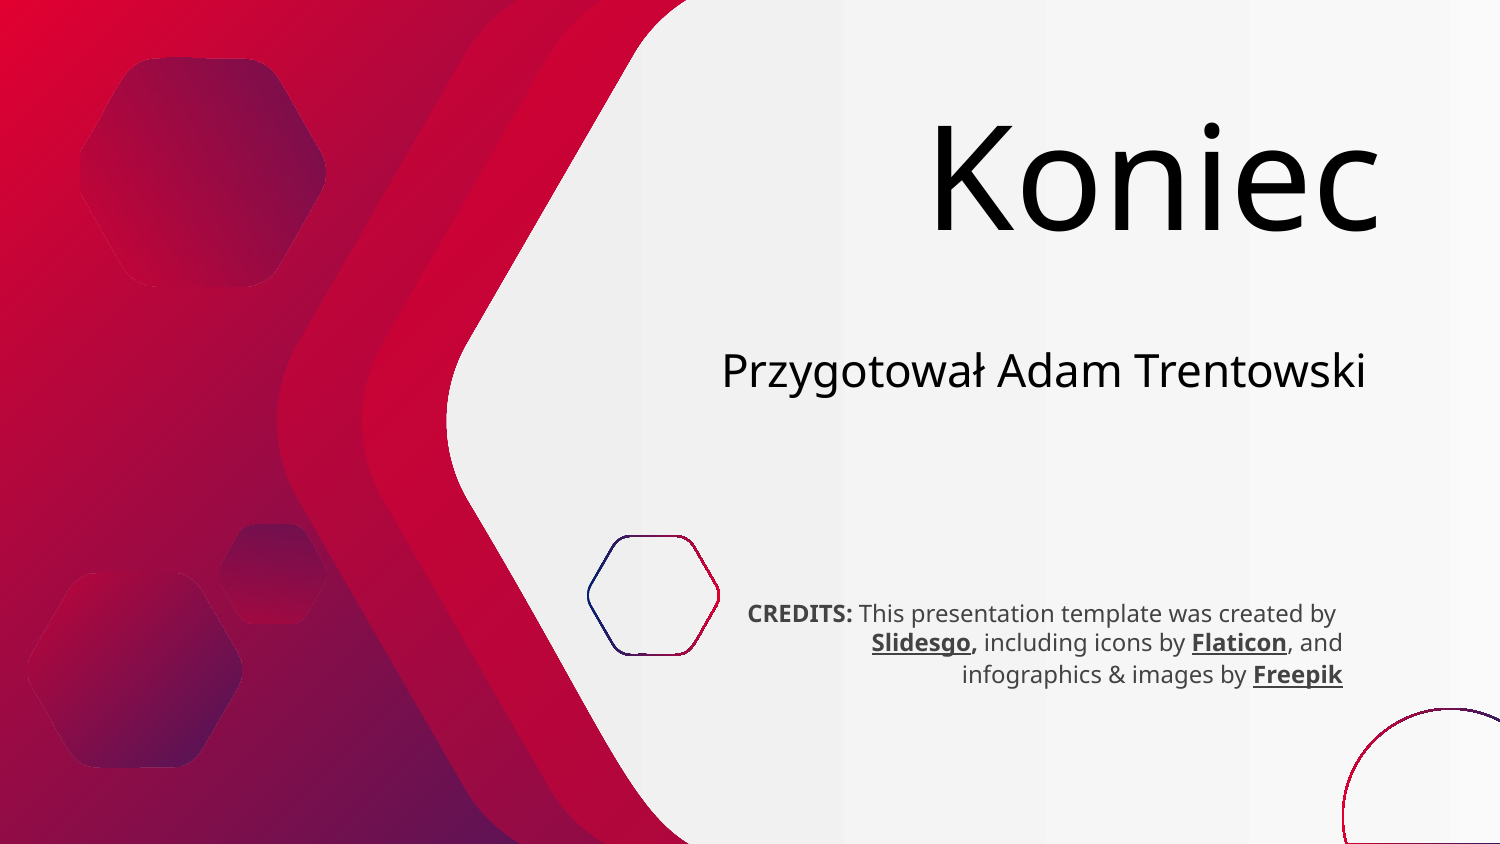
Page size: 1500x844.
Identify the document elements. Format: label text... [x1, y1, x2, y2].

text_box [586, 535, 720, 657]
title Koniec [515, 88, 1383, 256]
subtitle Przygotował Adam Trentowski [515, 274, 1383, 465]
